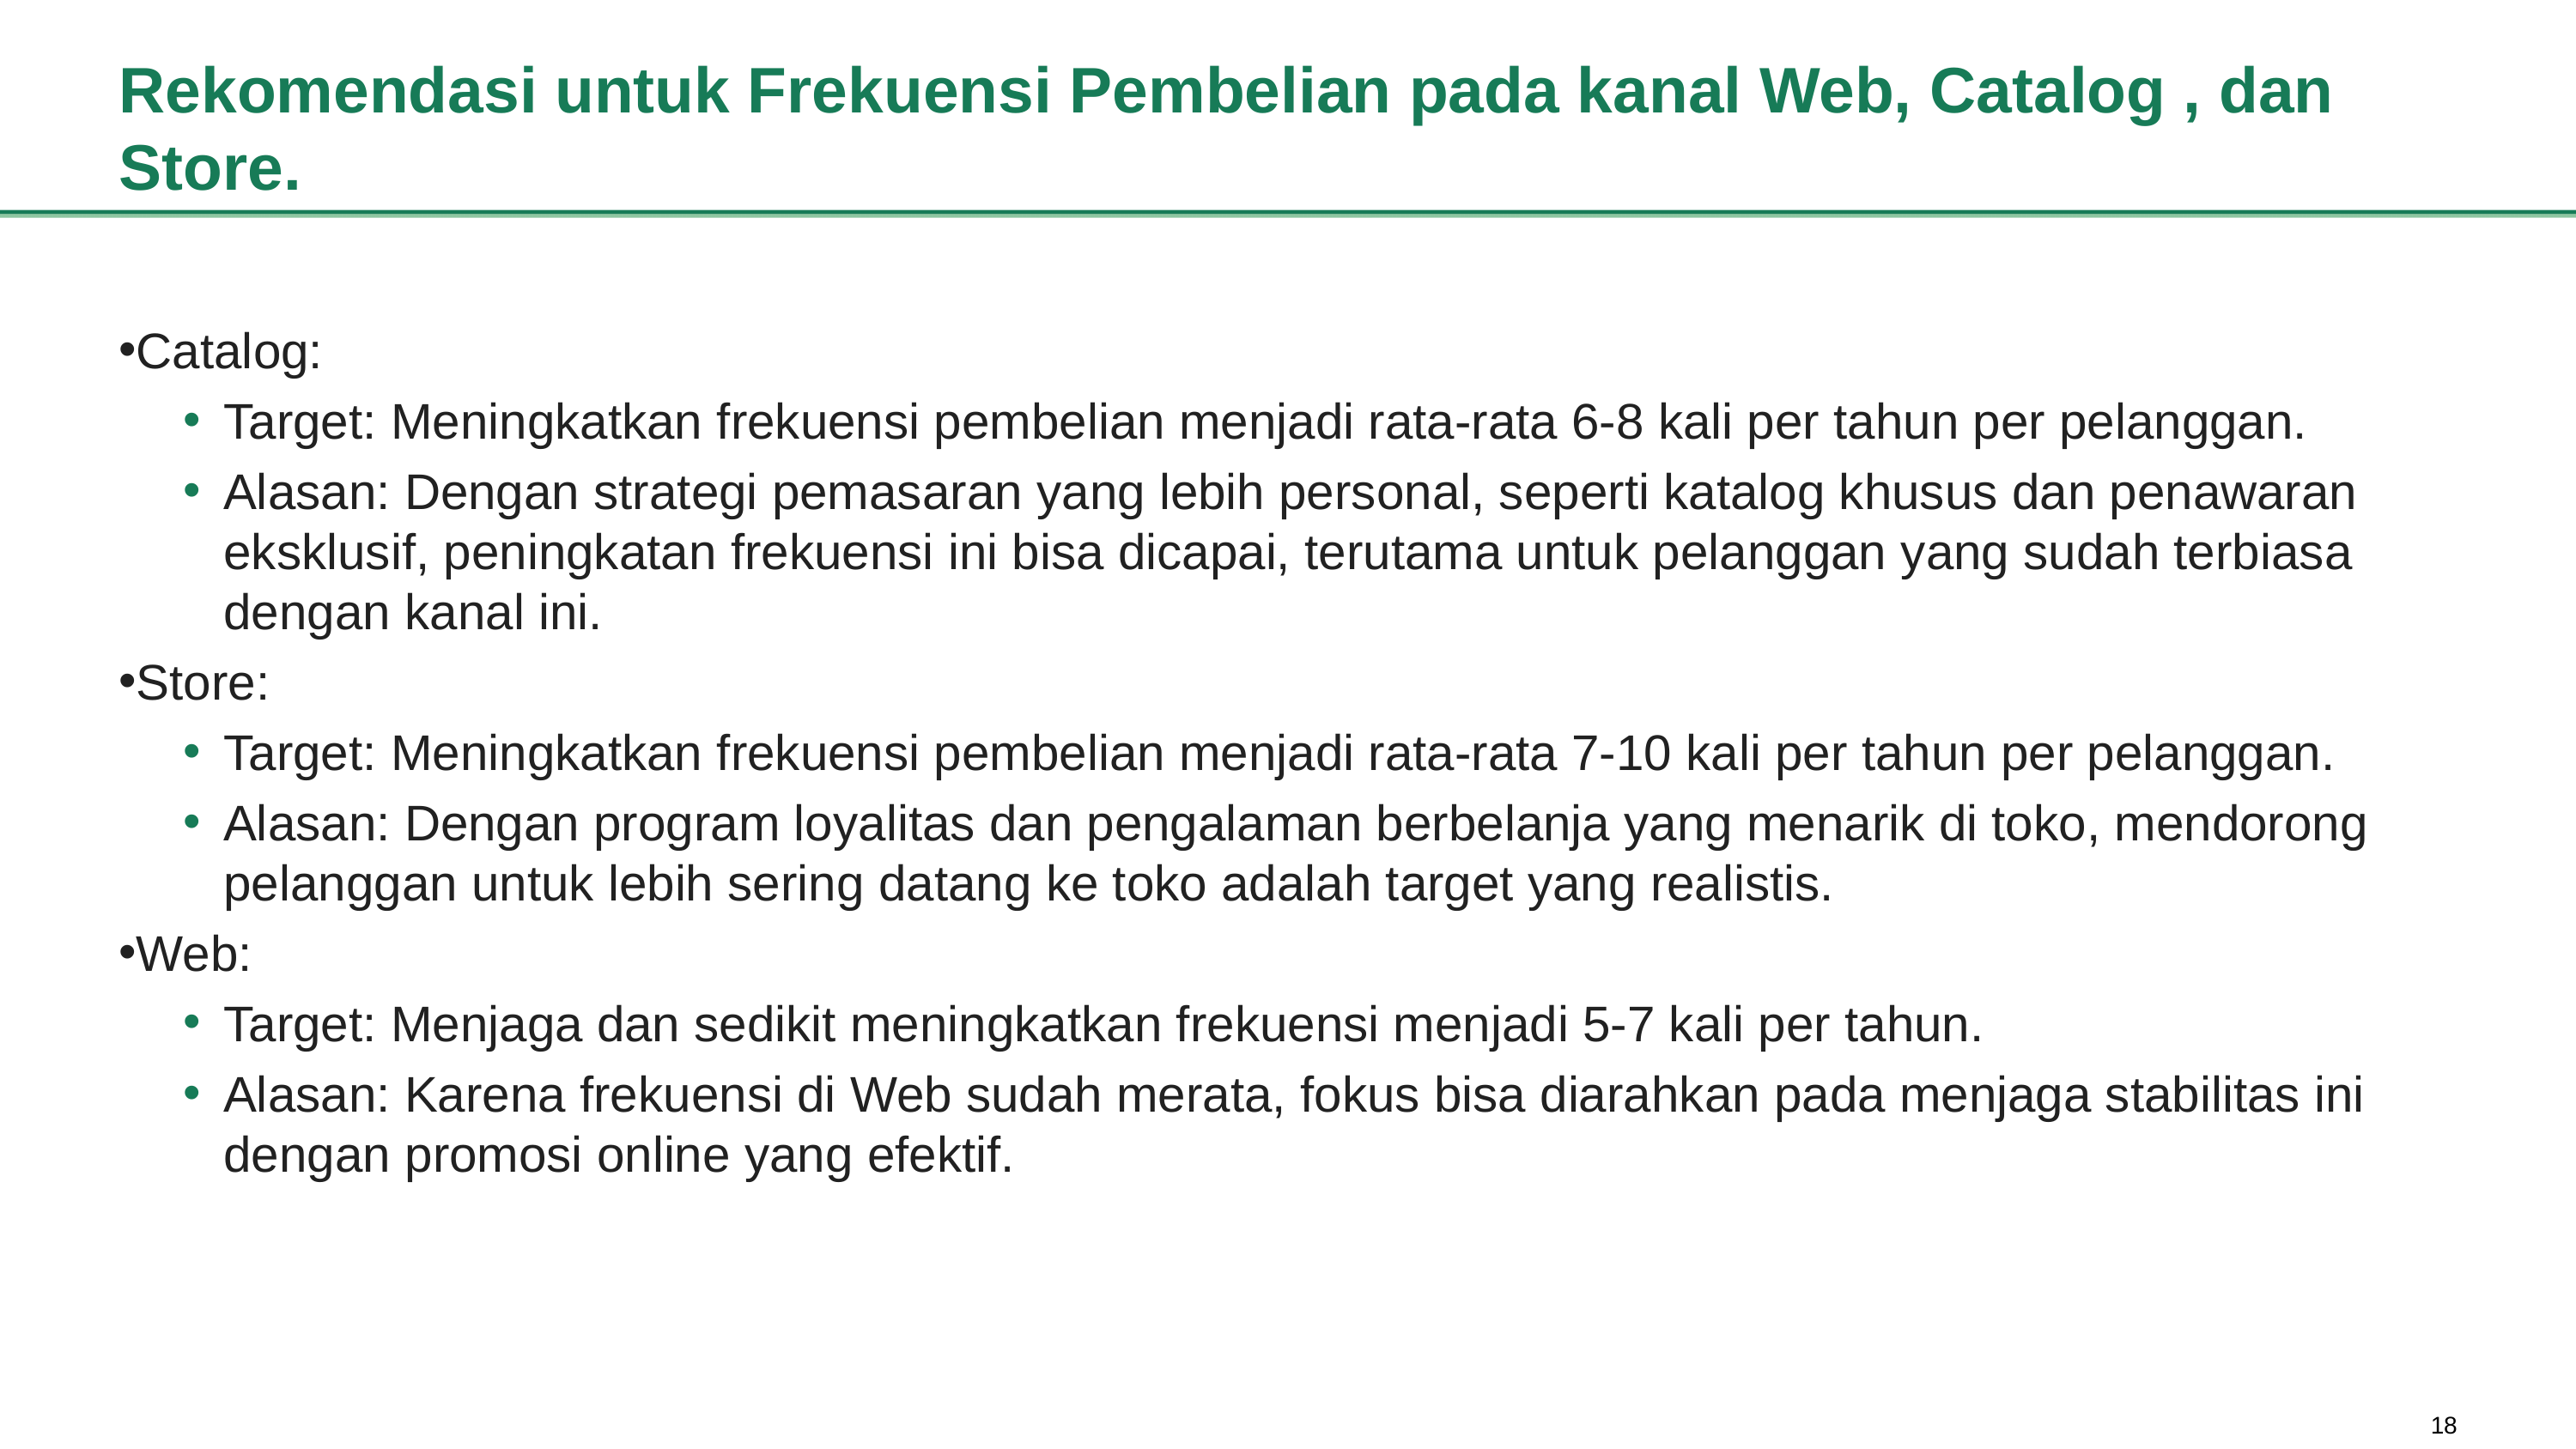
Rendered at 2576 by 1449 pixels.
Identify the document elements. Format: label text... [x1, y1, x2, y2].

title Rekomendasi untuk Frekuensi Pembelian pada kanal Web, Catalog , dan Store. [118, 33, 2458, 210]
list Catalog: Target: Meningkatkan frekuensi pembelian menjadi rata-rata 6-8 kali per tahun per pelanggan. Alasan: Dengan strategi pemasaran yang lebih personal, seperti katalog khusus dan penawaran eksklusif, peningkatan frekuensi ini bisa dicapai, terutama untuk pelanggan yang sudah terbiasa dengan kanal ini. Store: Target: Meningkatkan frekuensi pembelian menjadi rata-rata 7-10 kali per tahun per pelanggan. Alasan: Dengan program loyalitas dan pengalaman berbelanja yang menarik di toko, mendorong pelanggan untuk lebih sering datang ke toko adalah target yang realistis. Web: Target: Menjaga dan sedikit meningkatkan frekuensi menjadi 5-7 kali per tahun. Alasan: Karena frekuensi di Web sudah merata, fokus bisa diarahkan pada menjaga stabilitas ini dengan promosi online yang efektif. [118, 318, 2459, 1368]
